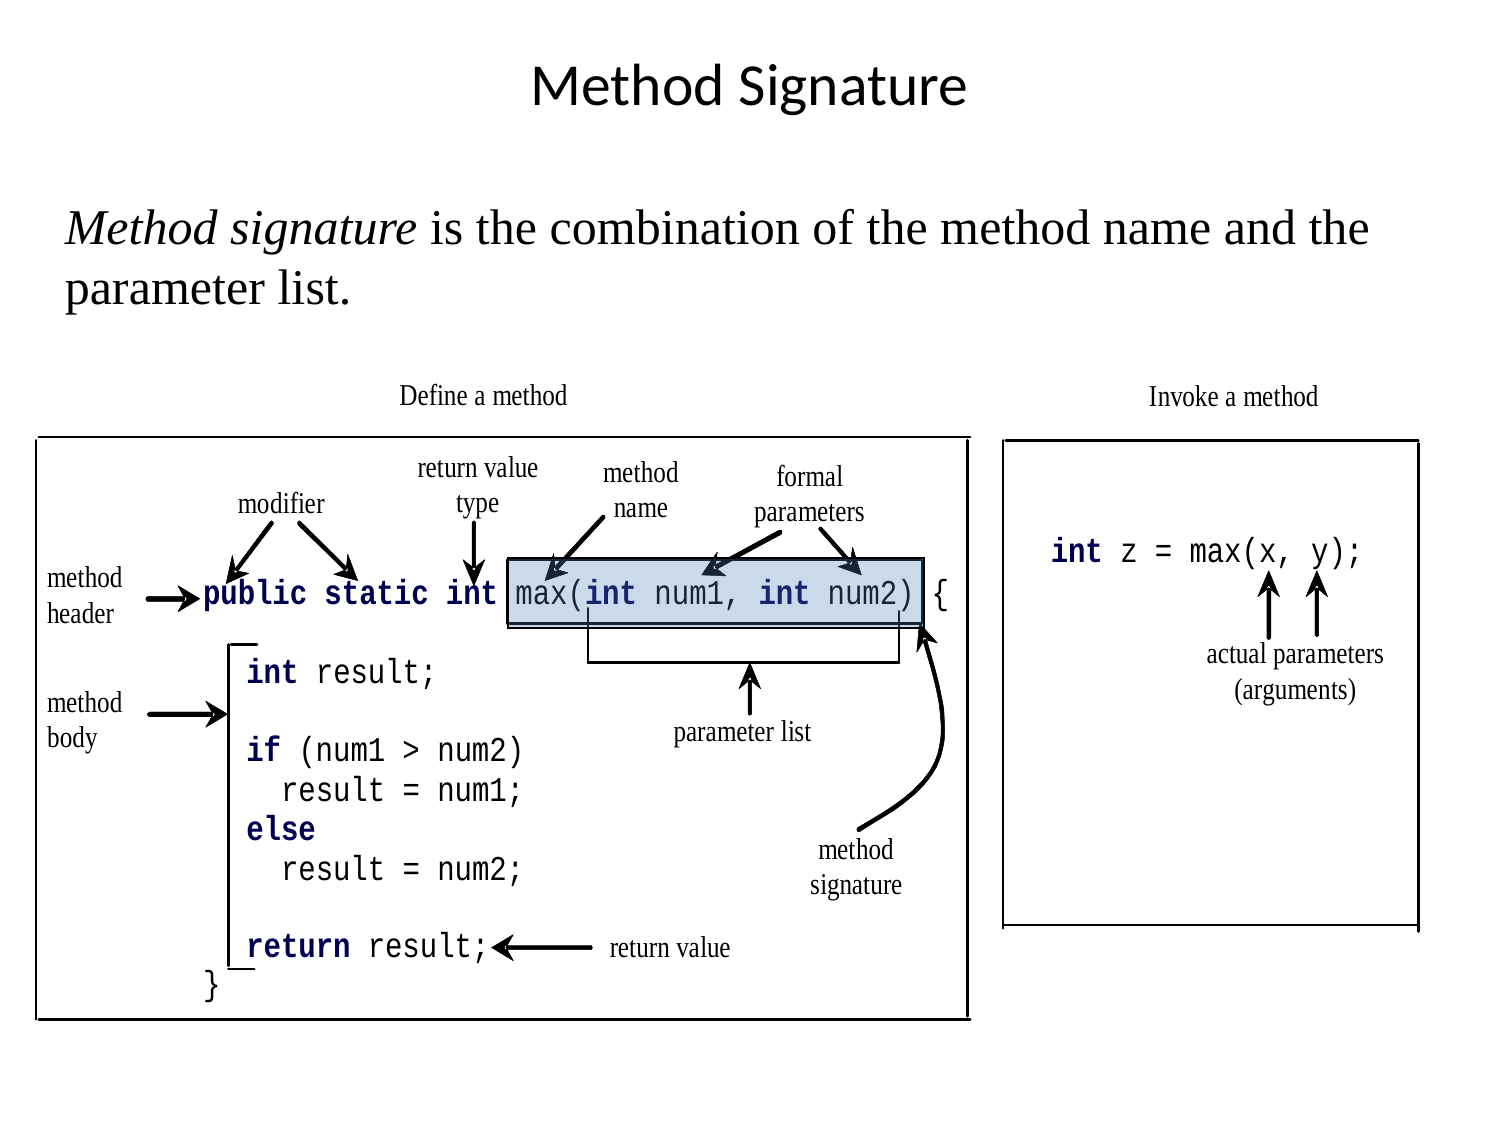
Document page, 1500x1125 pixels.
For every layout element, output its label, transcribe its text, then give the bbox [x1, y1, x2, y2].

text_box Method signature is the combination of the method name and the parameter list. [50, 187, 1438, 323]
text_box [21, 361, 1441, 1038]
title Method Signature [112, 37, 1388, 125]
